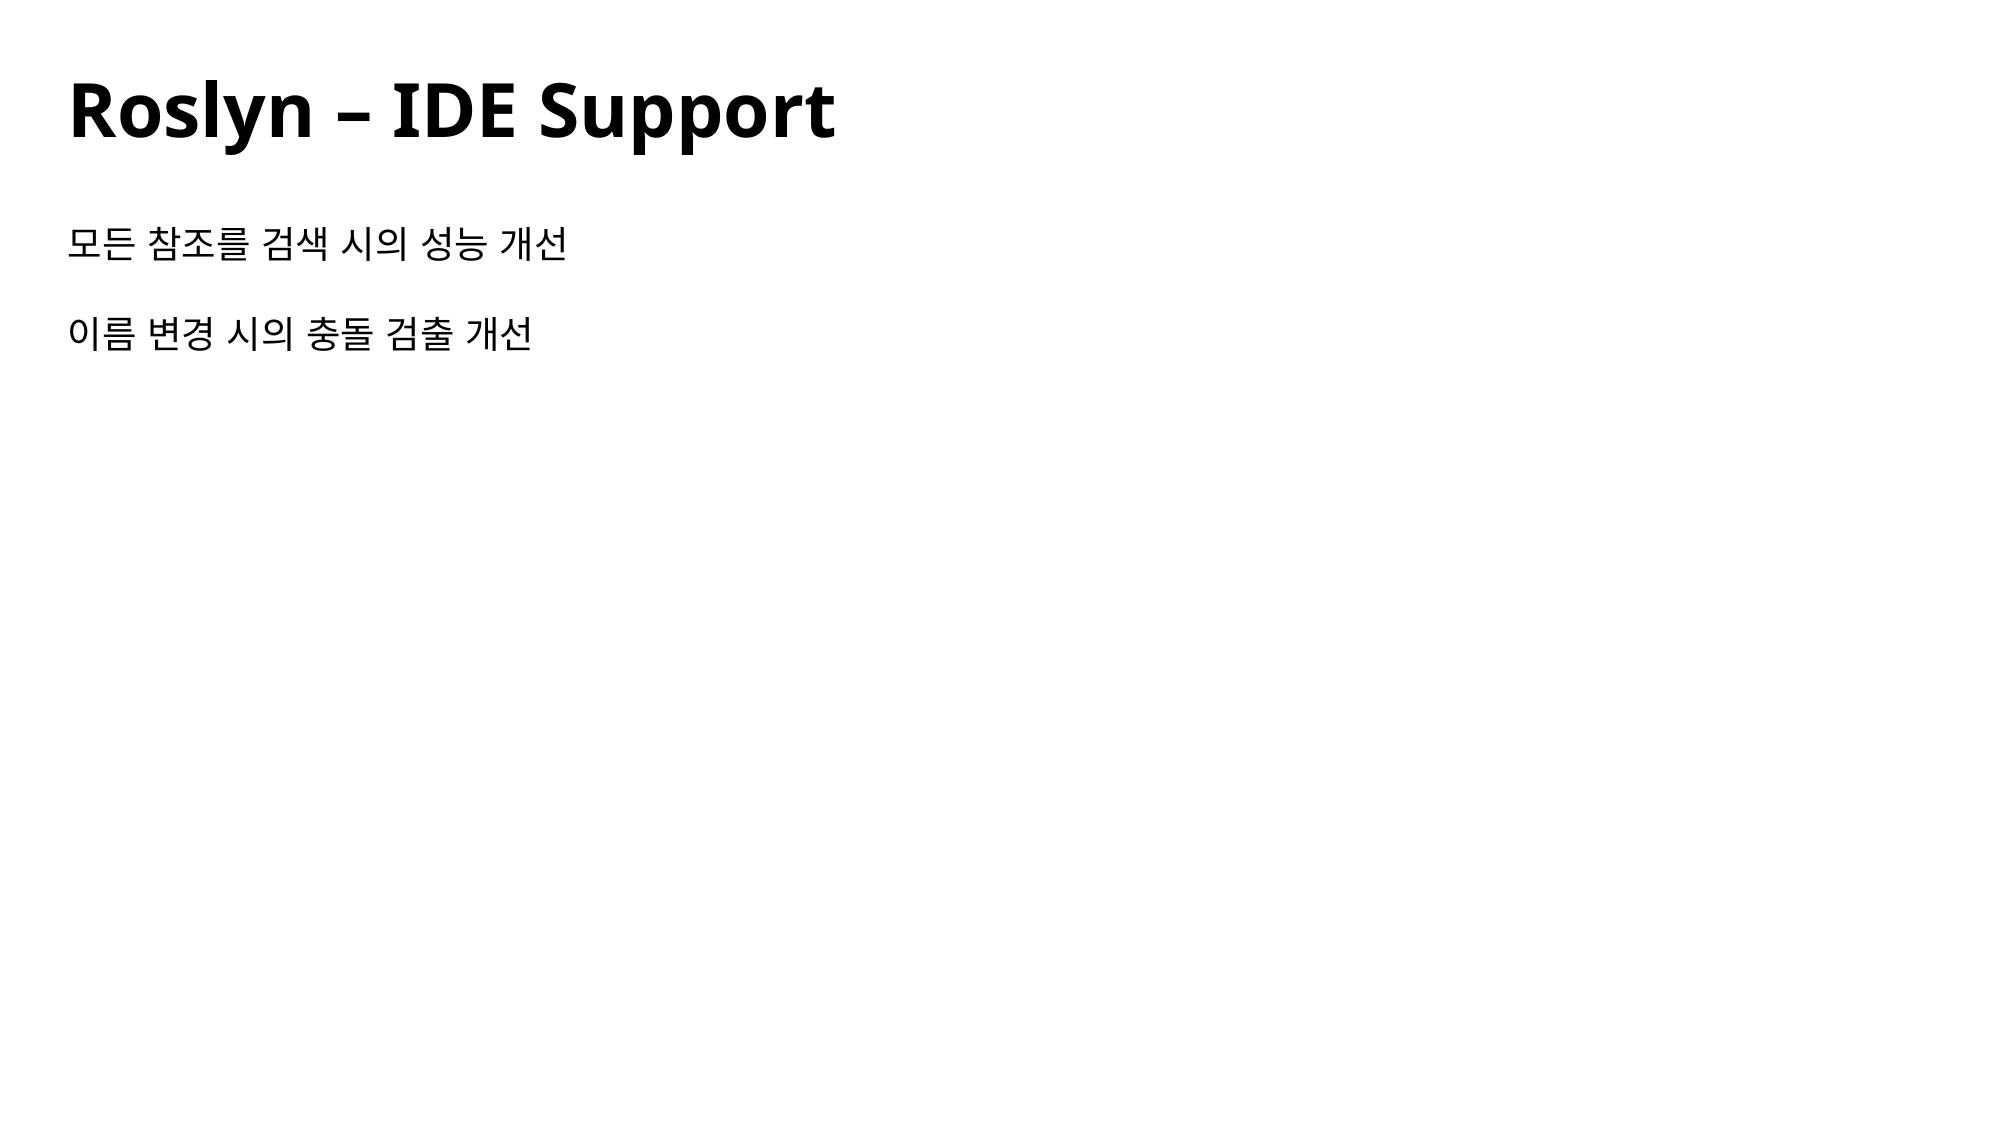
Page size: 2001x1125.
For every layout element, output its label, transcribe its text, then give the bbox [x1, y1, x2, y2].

text_box 모든 참조를 검색 시의 성능 개선 이름 변경 시의 충돌 검출 개선 [53, 213, 1577, 364]
text_box Roslyn – IDE Support [53, 55, 1577, 161]
